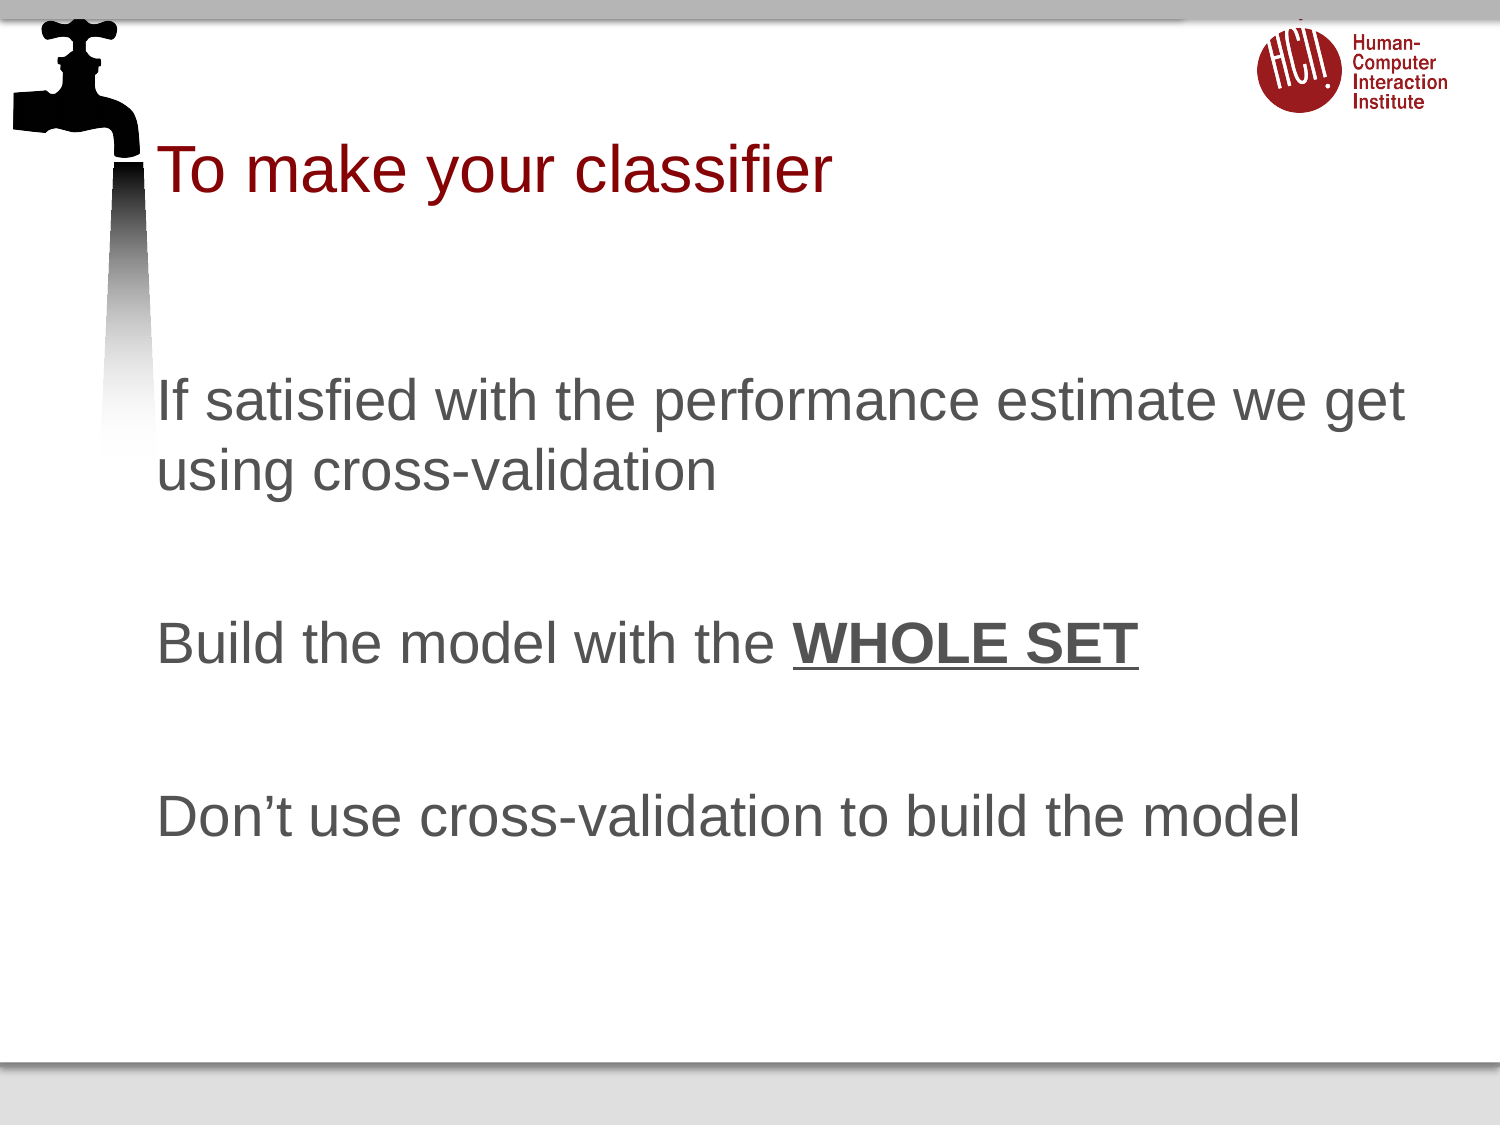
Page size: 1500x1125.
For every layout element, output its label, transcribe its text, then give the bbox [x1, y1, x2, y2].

list If satisfied with the performance estimate we get using cross-validation Build the model with the WHOLE SET Don’t use cross-validation to build the model [156, 362, 1425, 900]
title To make your classifier [156, 50, 1187, 214]
picture [1257, 20, 1447, 113]
picture [13, 20, 140, 158]
